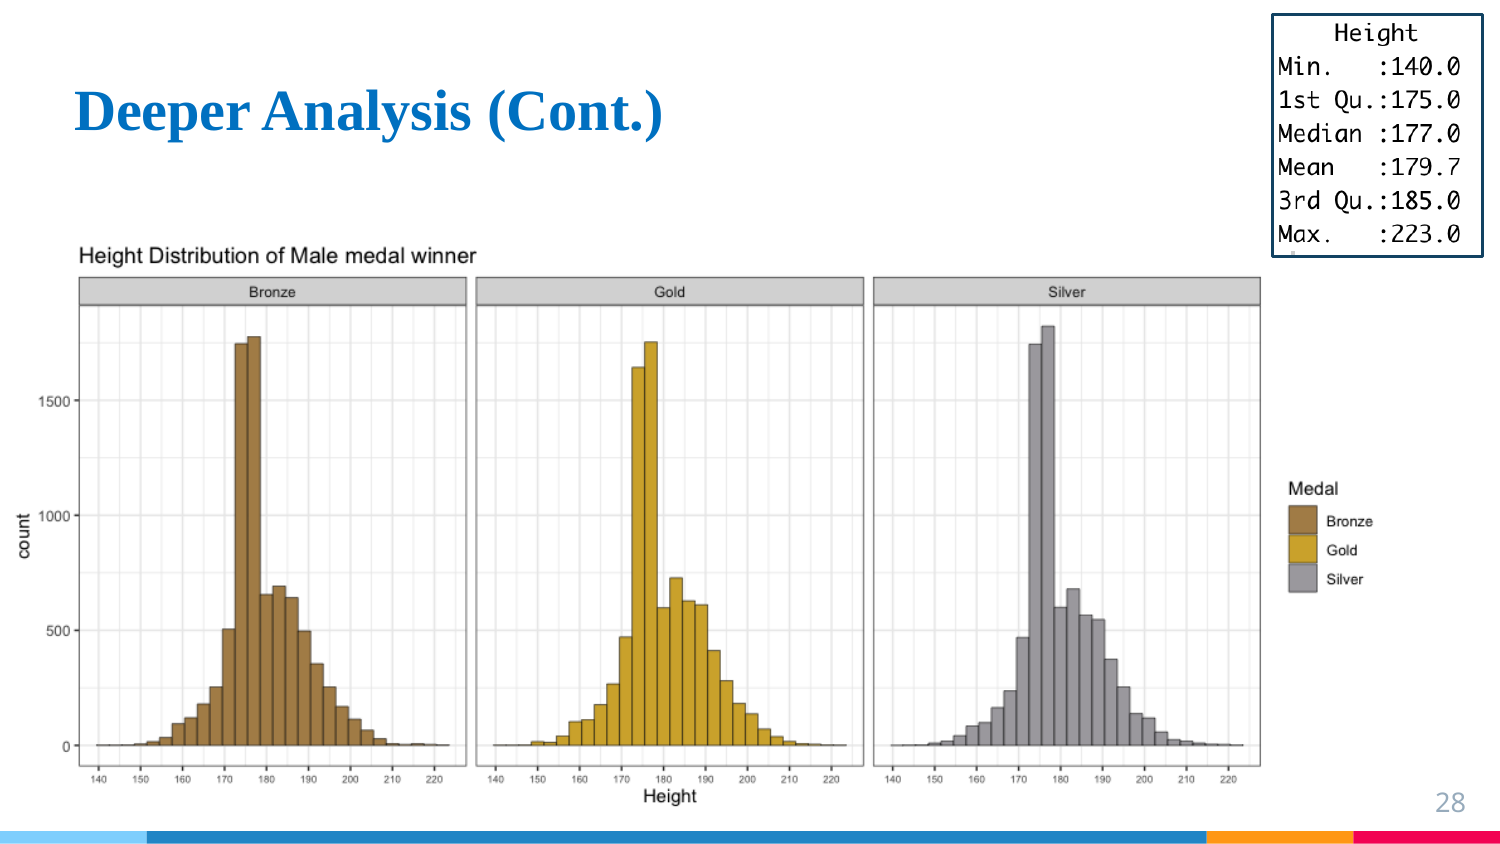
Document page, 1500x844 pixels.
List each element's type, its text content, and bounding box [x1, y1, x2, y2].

slide_number 28 [1391, 770, 1482, 822]
picture [7, 15, 1482, 815]
text_box Deeper Analysis (Cont.) [59, 16, 689, 157]
